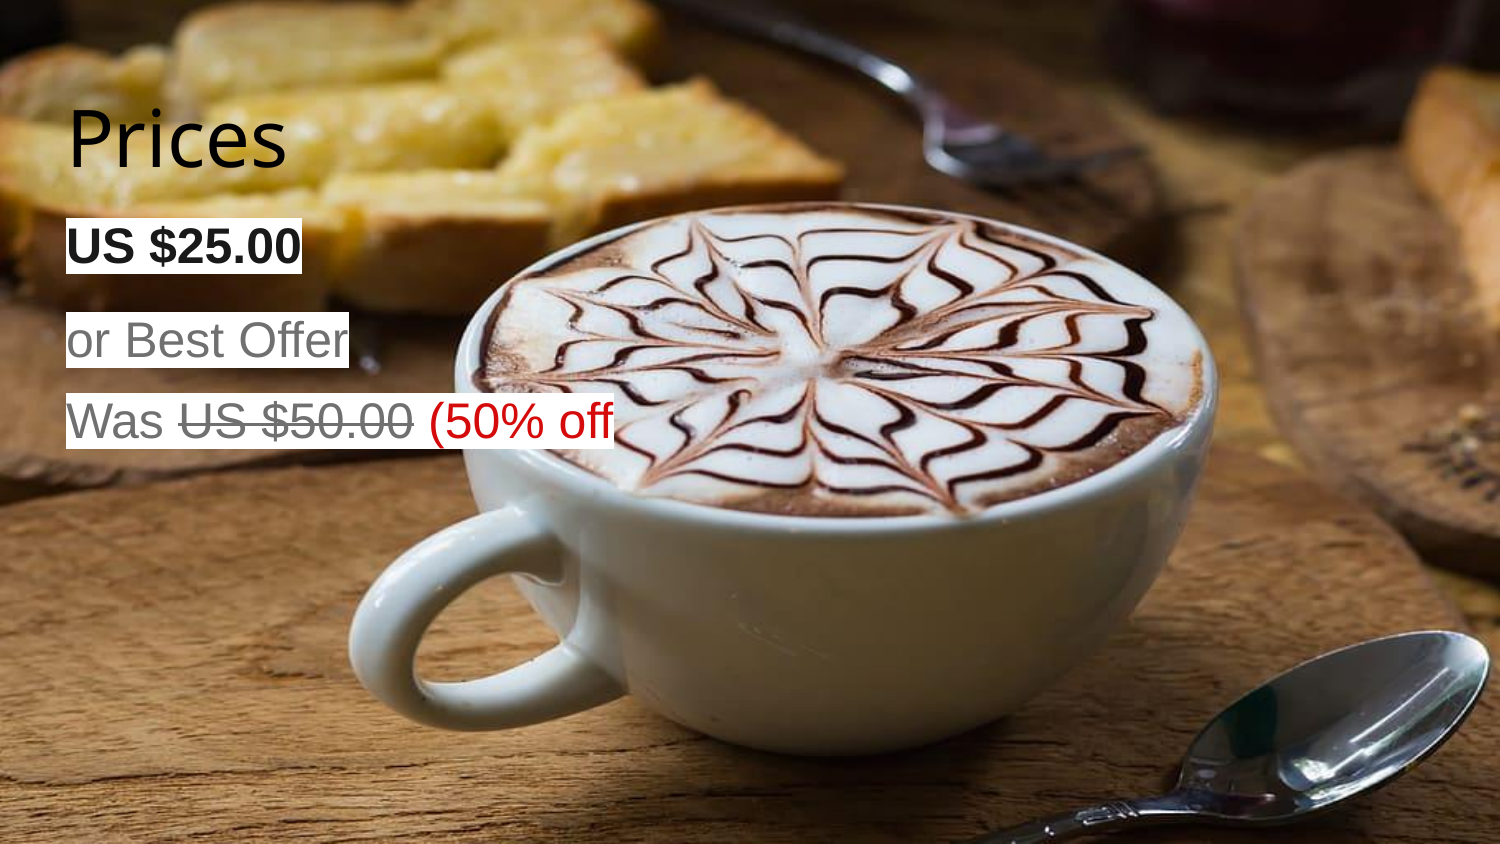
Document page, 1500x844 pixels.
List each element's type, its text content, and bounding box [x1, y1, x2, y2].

title Prices [51, 72, 1449, 167]
picture [0, 0, 1500, 844]
list US $25.00 or Best Offer Was US $50.00 (50% off [51, 189, 1449, 750]
